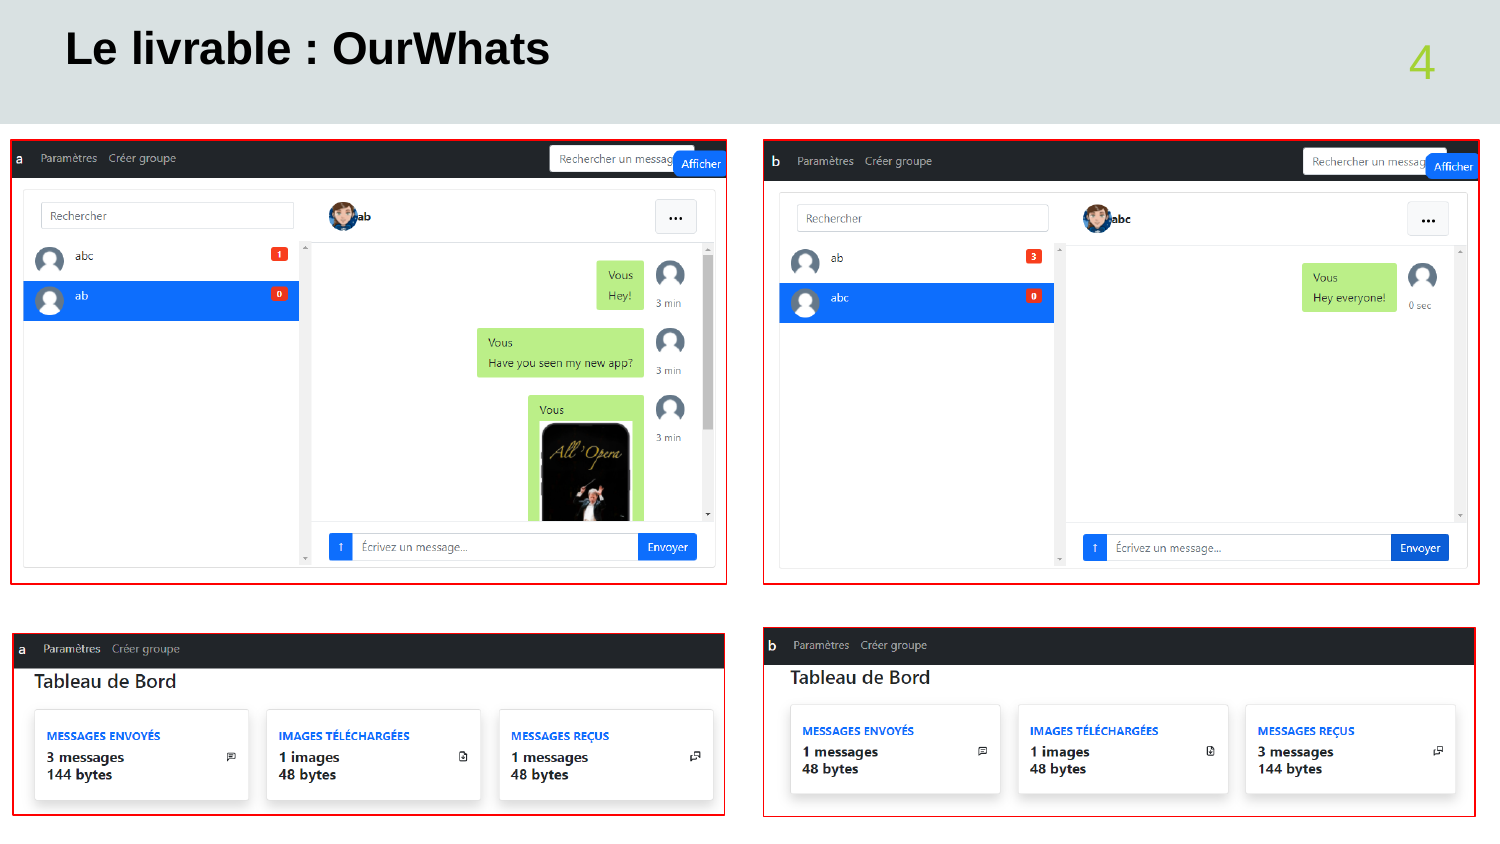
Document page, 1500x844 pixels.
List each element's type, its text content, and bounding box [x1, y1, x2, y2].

picture [763, 628, 1475, 817]
picture [11, 140, 727, 584]
title Le livrable : OurWhats [64, 0, 1252, 74]
picture [13, 634, 725, 815]
slide_number ‹#› [1251, 35, 1437, 85]
picture [763, 140, 1479, 584]
